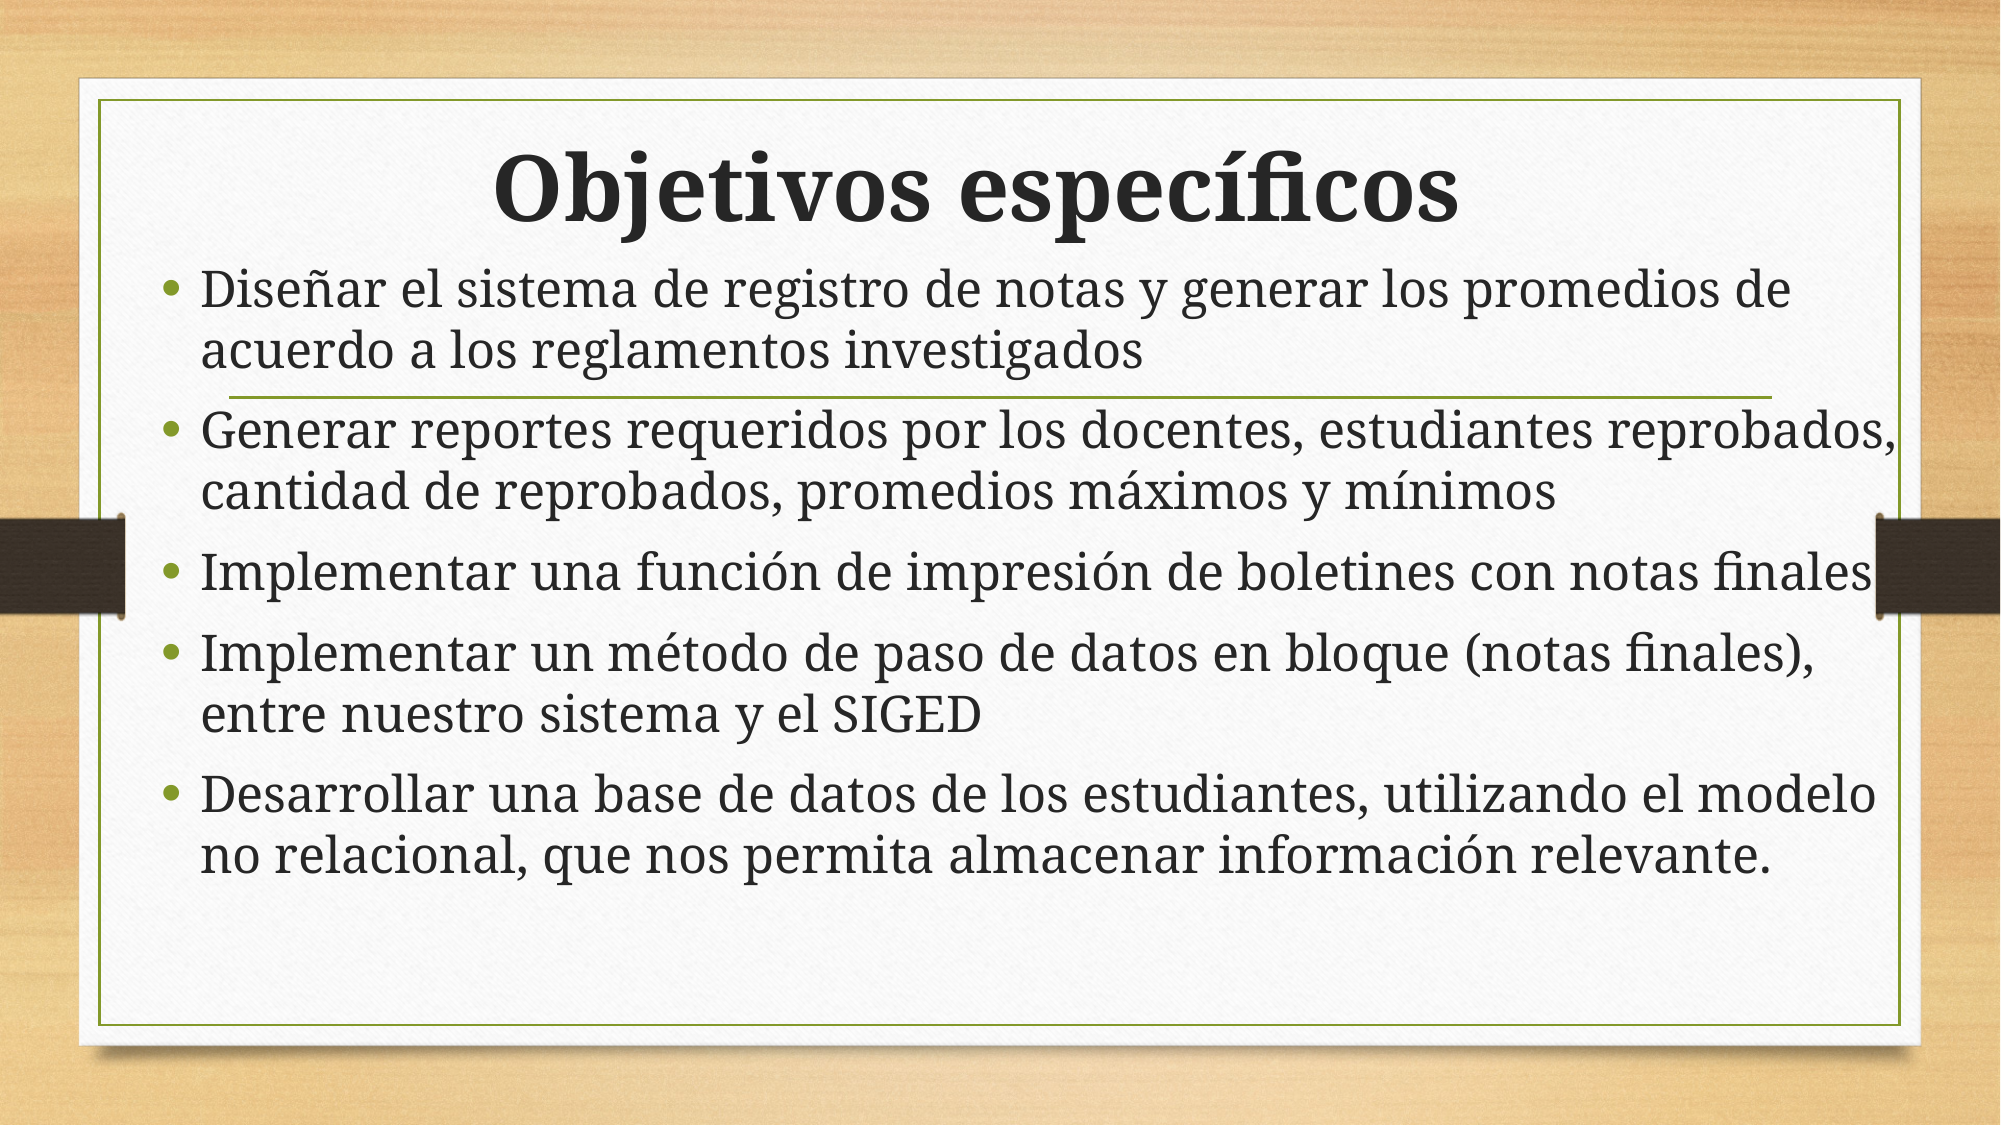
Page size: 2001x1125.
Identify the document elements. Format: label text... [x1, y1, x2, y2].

list Diseñar el sistema de registro de notas y generar los promedios de acuerdo a los reglamentos investigados Generar reportes requeridos por los docentes, estudiantes reprobados, cantidad de reprobados, promedios máximos y mínimos Implementar una función de impresión de boletines con notas finales Implementar un método de paso de datos en bloque (notas finales), entre nuestro sistema y el SIGED Desarrollar una base de datos de los estudiantes, utilizando el modelo no relacional, que nos permita almacenar información relevante. [146, 249, 1920, 1020]
picture [0, 0, 2001, 1125]
title Objetivos específicos [189, 107, 1765, 249]
